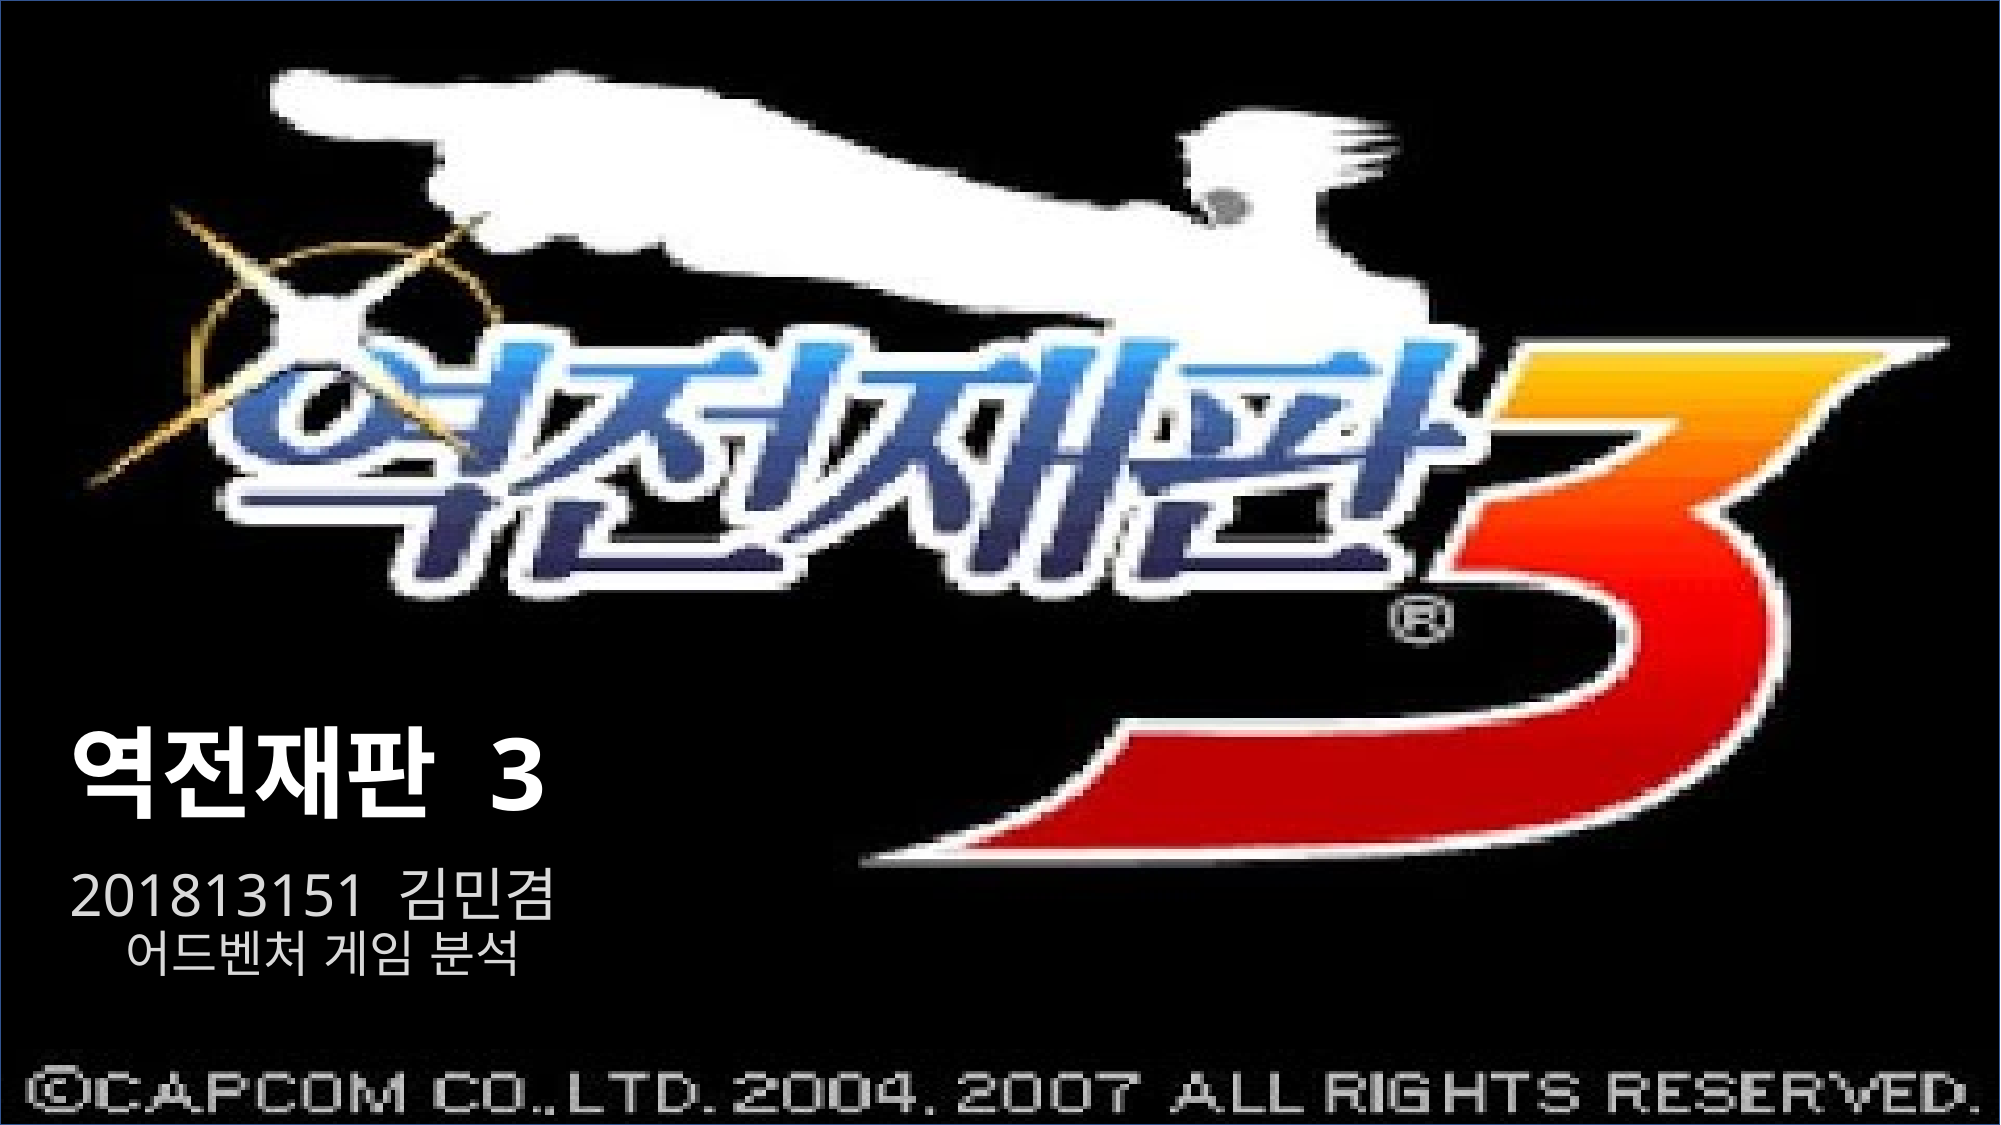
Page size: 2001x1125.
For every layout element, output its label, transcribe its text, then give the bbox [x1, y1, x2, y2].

subtitle 201813151 김민겸 어드벤처 게임 분석 [54, 858, 1555, 1023]
text_box [0, 0, 2000, 1125]
title 역전재판 3 [54, 675, 567, 840]
